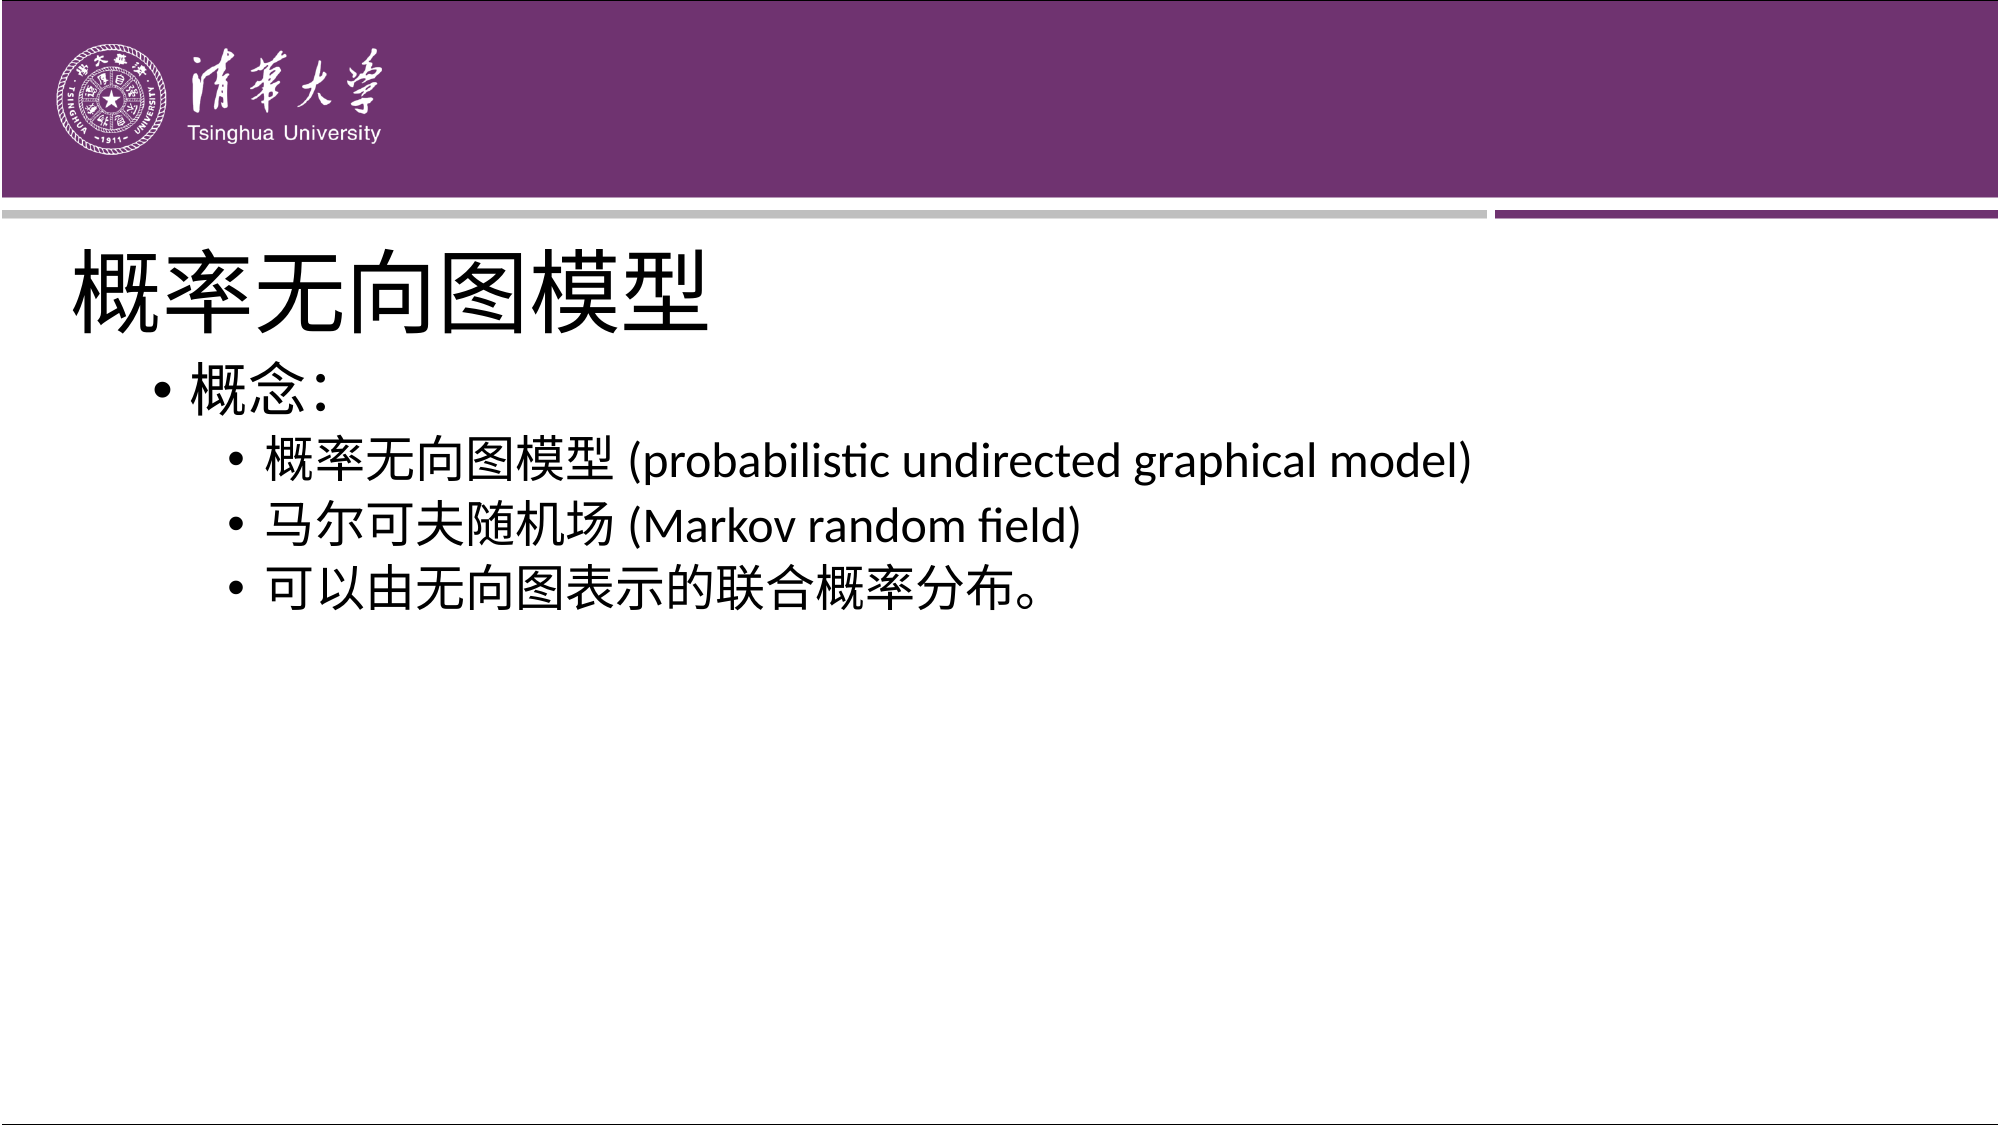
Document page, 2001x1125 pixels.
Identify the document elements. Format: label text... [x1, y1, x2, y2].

title 概率无向图模型 [55, 187, 1781, 406]
picture [2, 0, 1998, 1125]
list 概念： 概率无向图模型(probabilistic undirected graphical model) 马尔可夫随机场(Markov random field) 可以由无向图表示的联合概率分布。 [137, 353, 1863, 1068]
